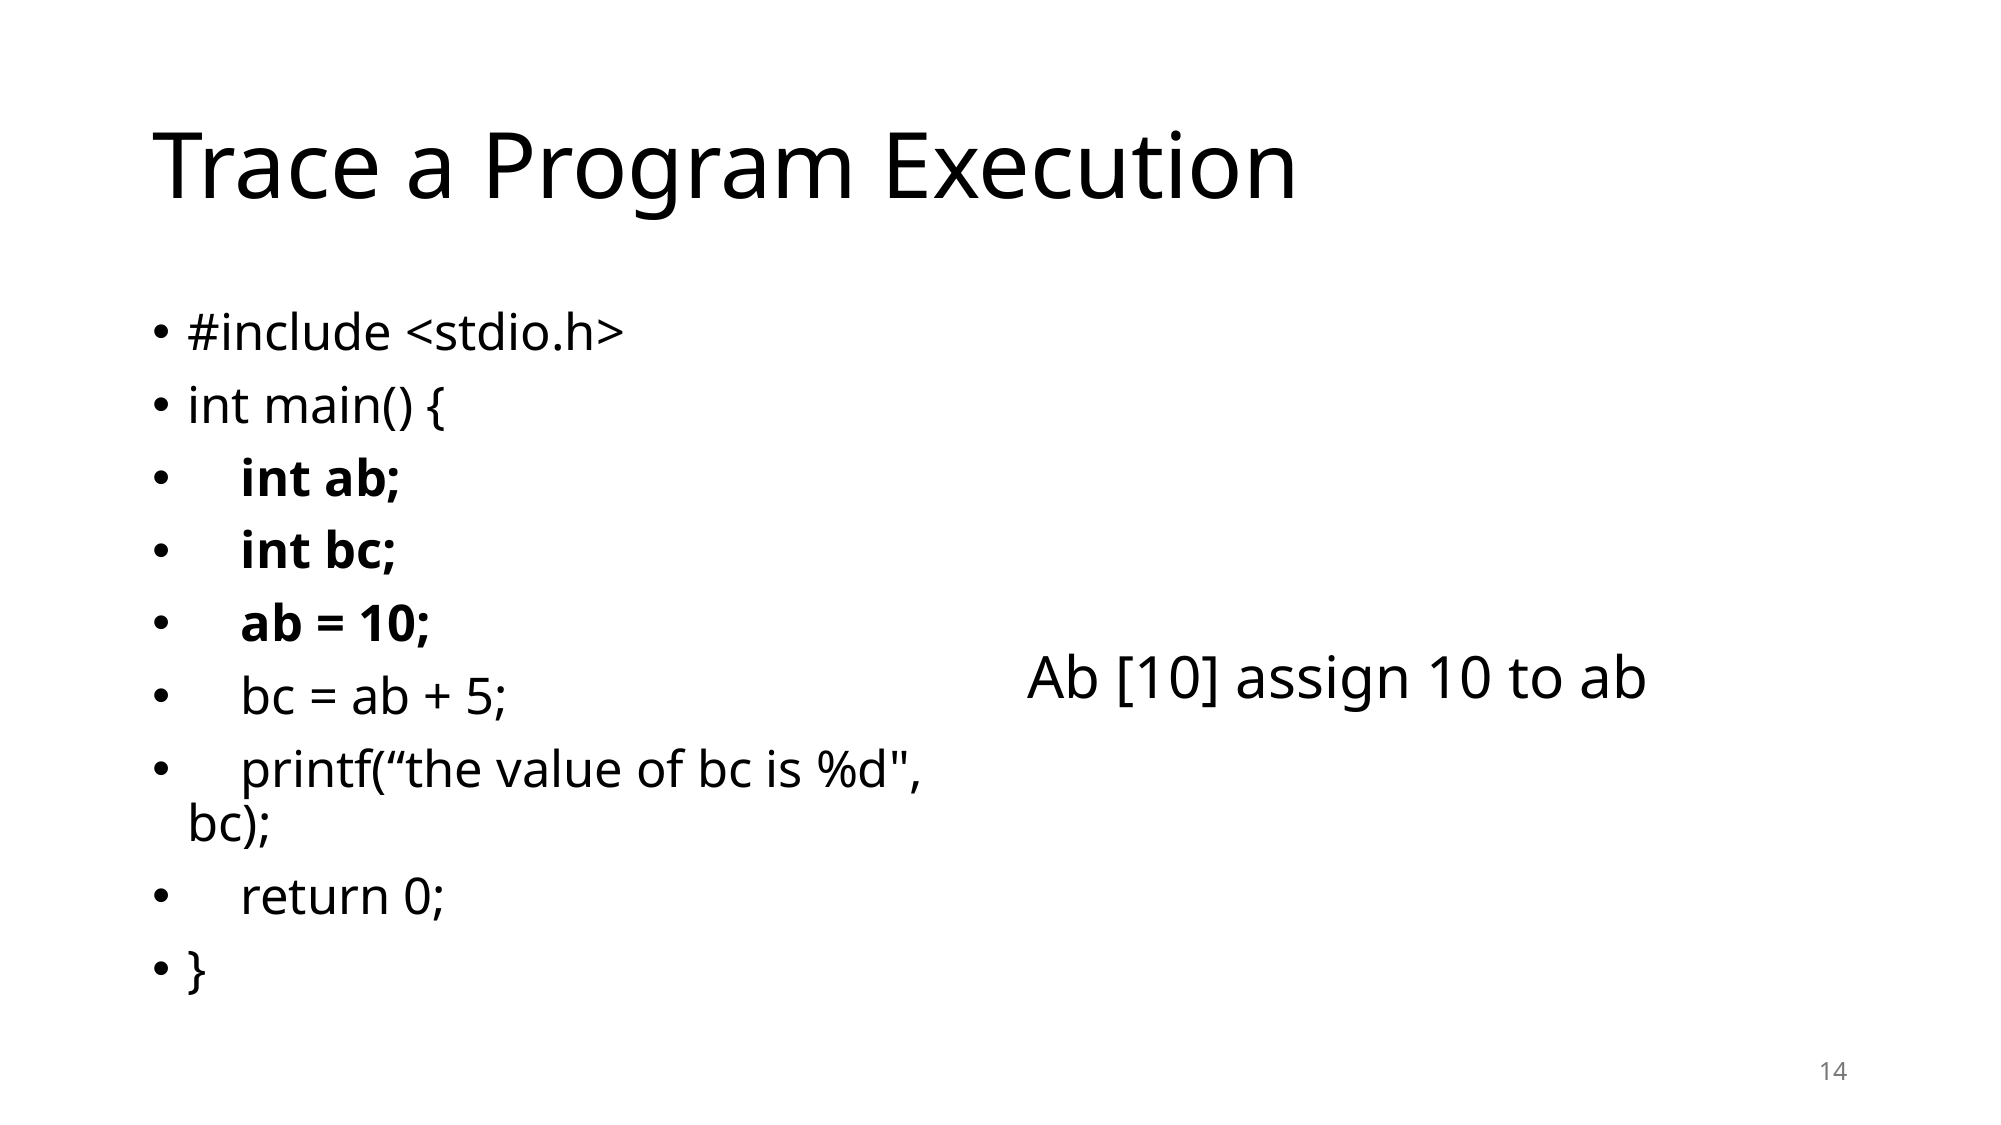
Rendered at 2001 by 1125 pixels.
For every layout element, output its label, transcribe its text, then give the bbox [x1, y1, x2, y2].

slide_number 14 [1412, 1042, 1863, 1103]
title Trace a Program Execution [137, 59, 1863, 278]
list #include <stdio.h> int main() { int ab; int bc; ab = 10; bc = ab + 5; printf(“the value of bc is %d", bc); return 0; } [137, 299, 988, 1014]
list Ab [10] assign 10 to ab [1012, 299, 1863, 1014]
